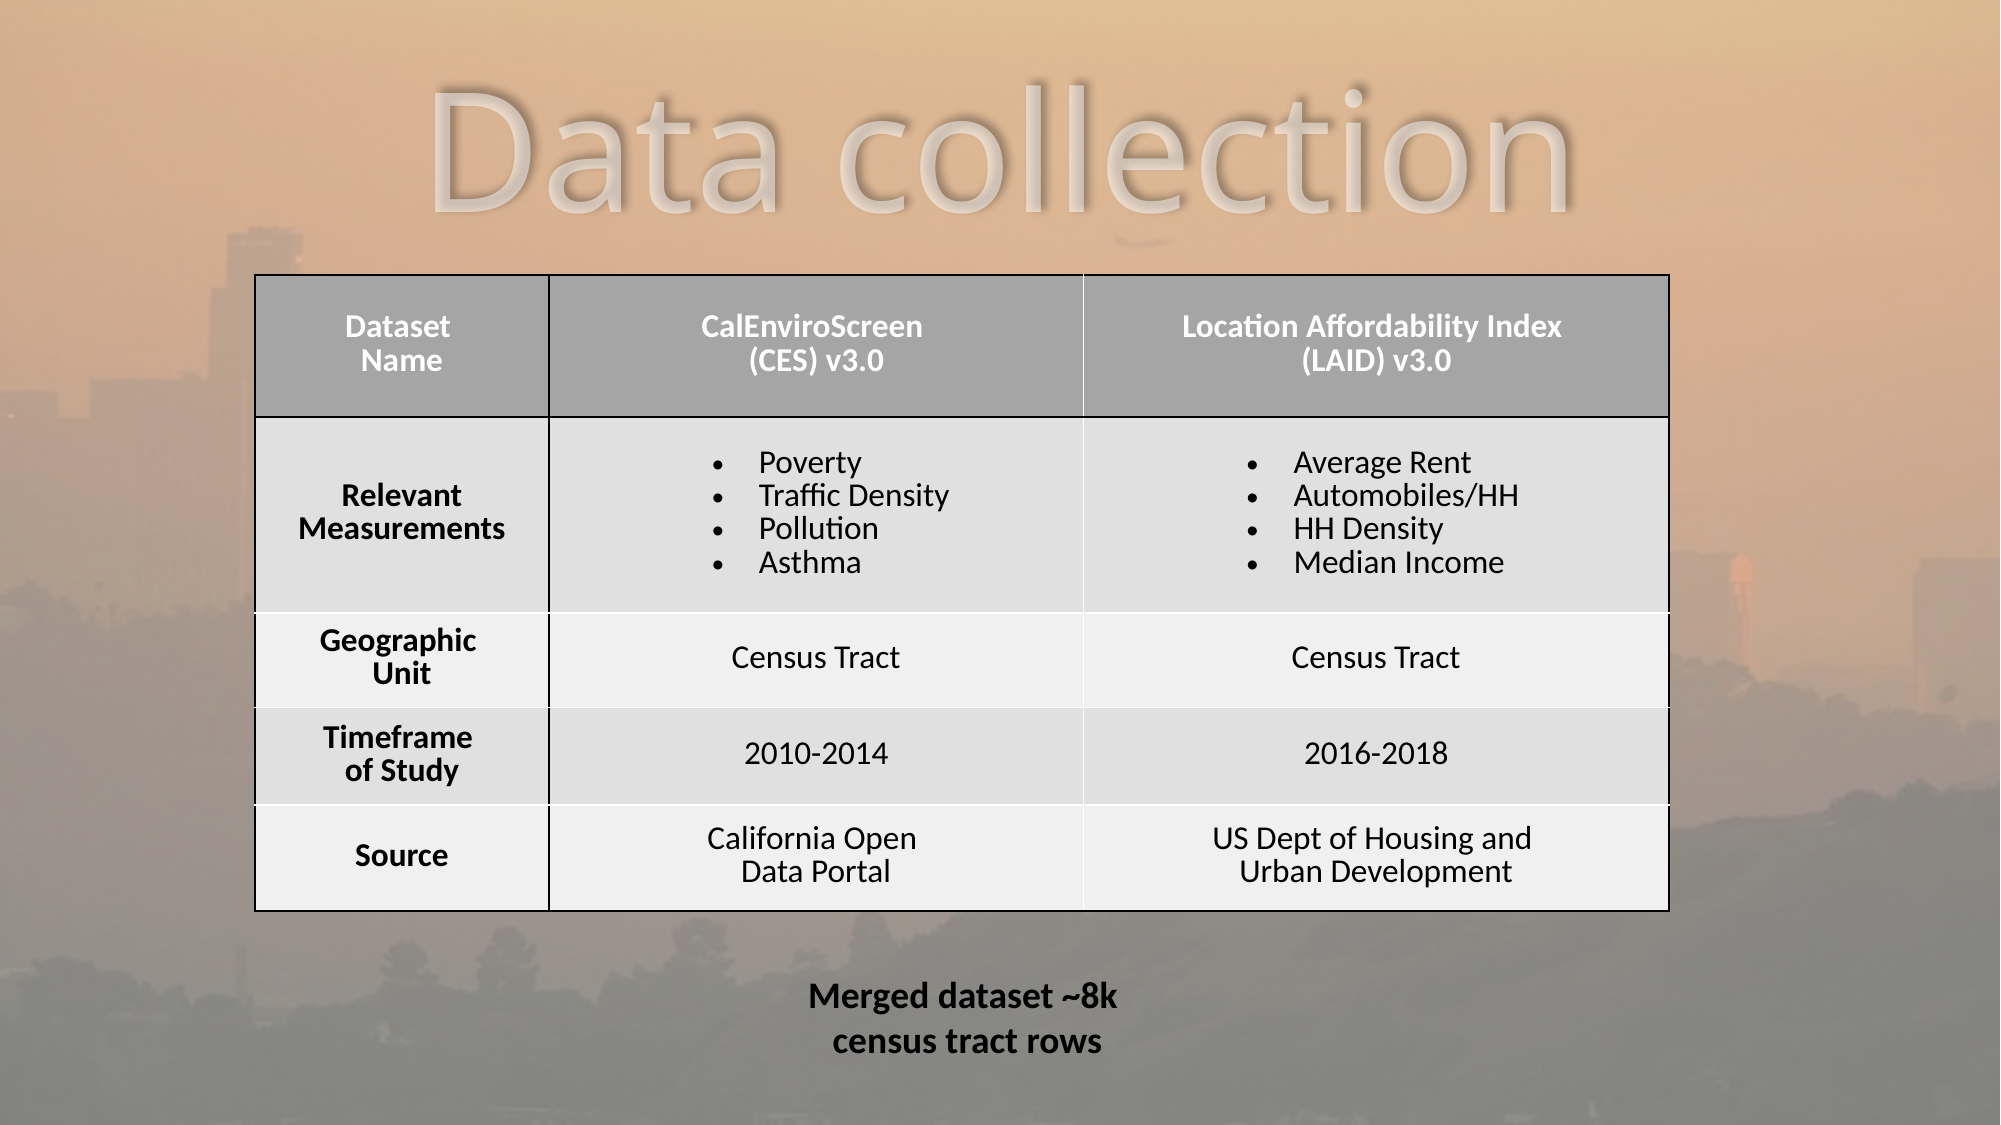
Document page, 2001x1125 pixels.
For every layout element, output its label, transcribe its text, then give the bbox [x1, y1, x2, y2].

table_header CalEnviroScreen (CES) v3.0 [550, 276, 1083, 416]
table_cell Census Tract [550, 614, 1083, 707]
table_cell Census Tract [1084, 614, 1668, 707]
table_cell Source [256, 806, 548, 910]
table_cell Poverty Traffic Density Pollution Asthma [550, 418, 1083, 612]
table_cell 2016-2018 [1084, 708, 1668, 804]
table_header Location Affordability Index (LAID) v3.0 [1084, 276, 1668, 416]
table_cell Relevant Measurements [256, 418, 548, 612]
table_cell 2010-2014 [550, 708, 1083, 804]
table_cell Timeframe of Study [256, 708, 548, 804]
table_cell US Dept of Housing and Urban Development [1084, 806, 1668, 910]
text_box Merged dataset ~8k census tract rows [708, 963, 1227, 1068]
table_header Dataset Name [256, 276, 548, 416]
table_cell California Open Data Portal [550, 806, 1083, 910]
table_cell Geographic Unit [256, 614, 548, 707]
table_cell Average Rent Automobiles/HH HH Density Median Income [1084, 418, 1668, 612]
text_box Data collection [30, 38, 1970, 254]
